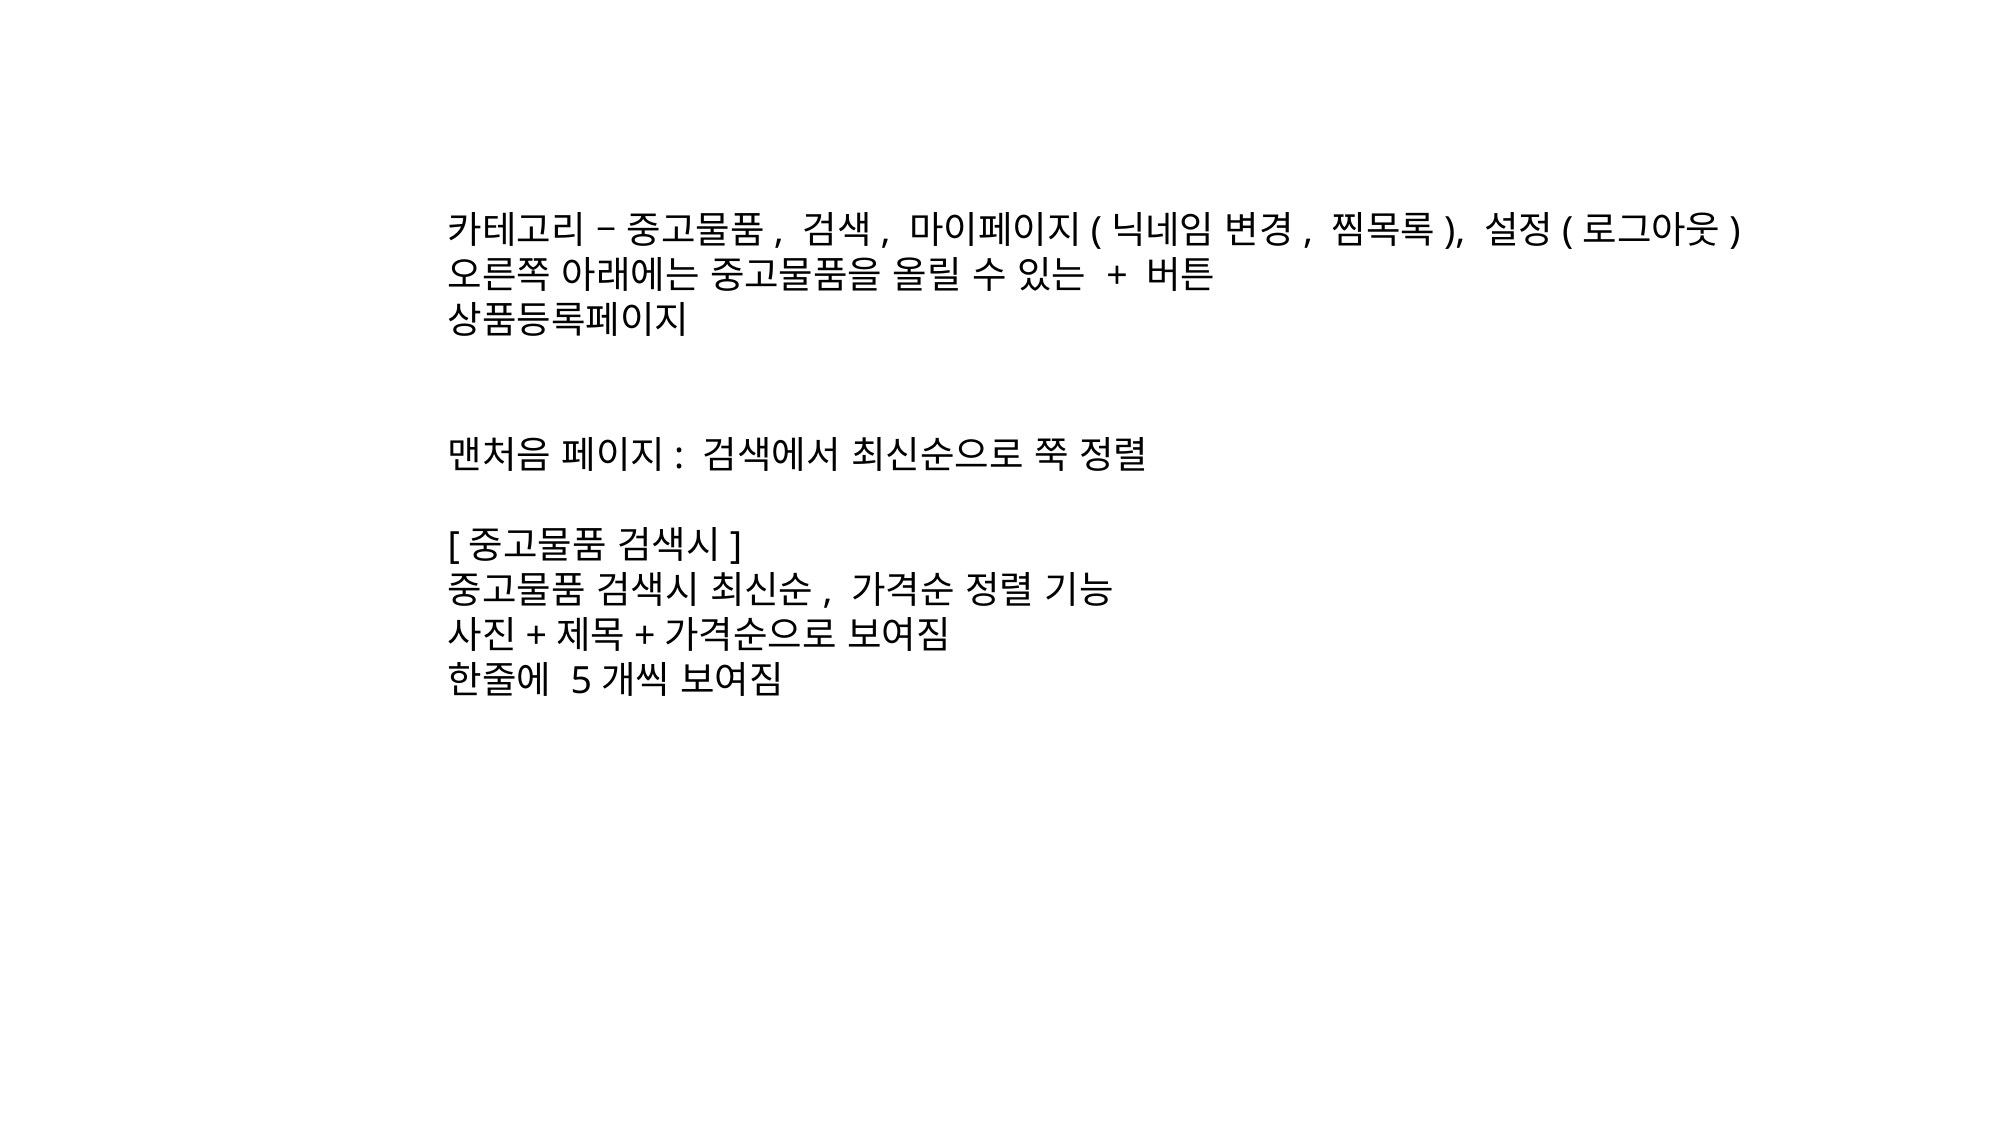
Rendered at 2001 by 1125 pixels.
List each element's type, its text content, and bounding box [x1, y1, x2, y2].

text_box 카테고리 – 중고물품, 검색, 마이페이지(닉네임 변경, 찜목록), 설정(로그아웃) 오른쪽 아래에는 중고물품을 올릴 수 있는 + 버튼 상품등록페이지 맨처음 페이지: 검색에서 최신순으로 쭉 정렬 [중고물품 검색시] 중고물품 검색시 최신순, 가격순 정렬 기능 사진+제목+가격순으로 보여짐 한줄에 5개씩 보여짐 [432, 198, 1756, 709]
